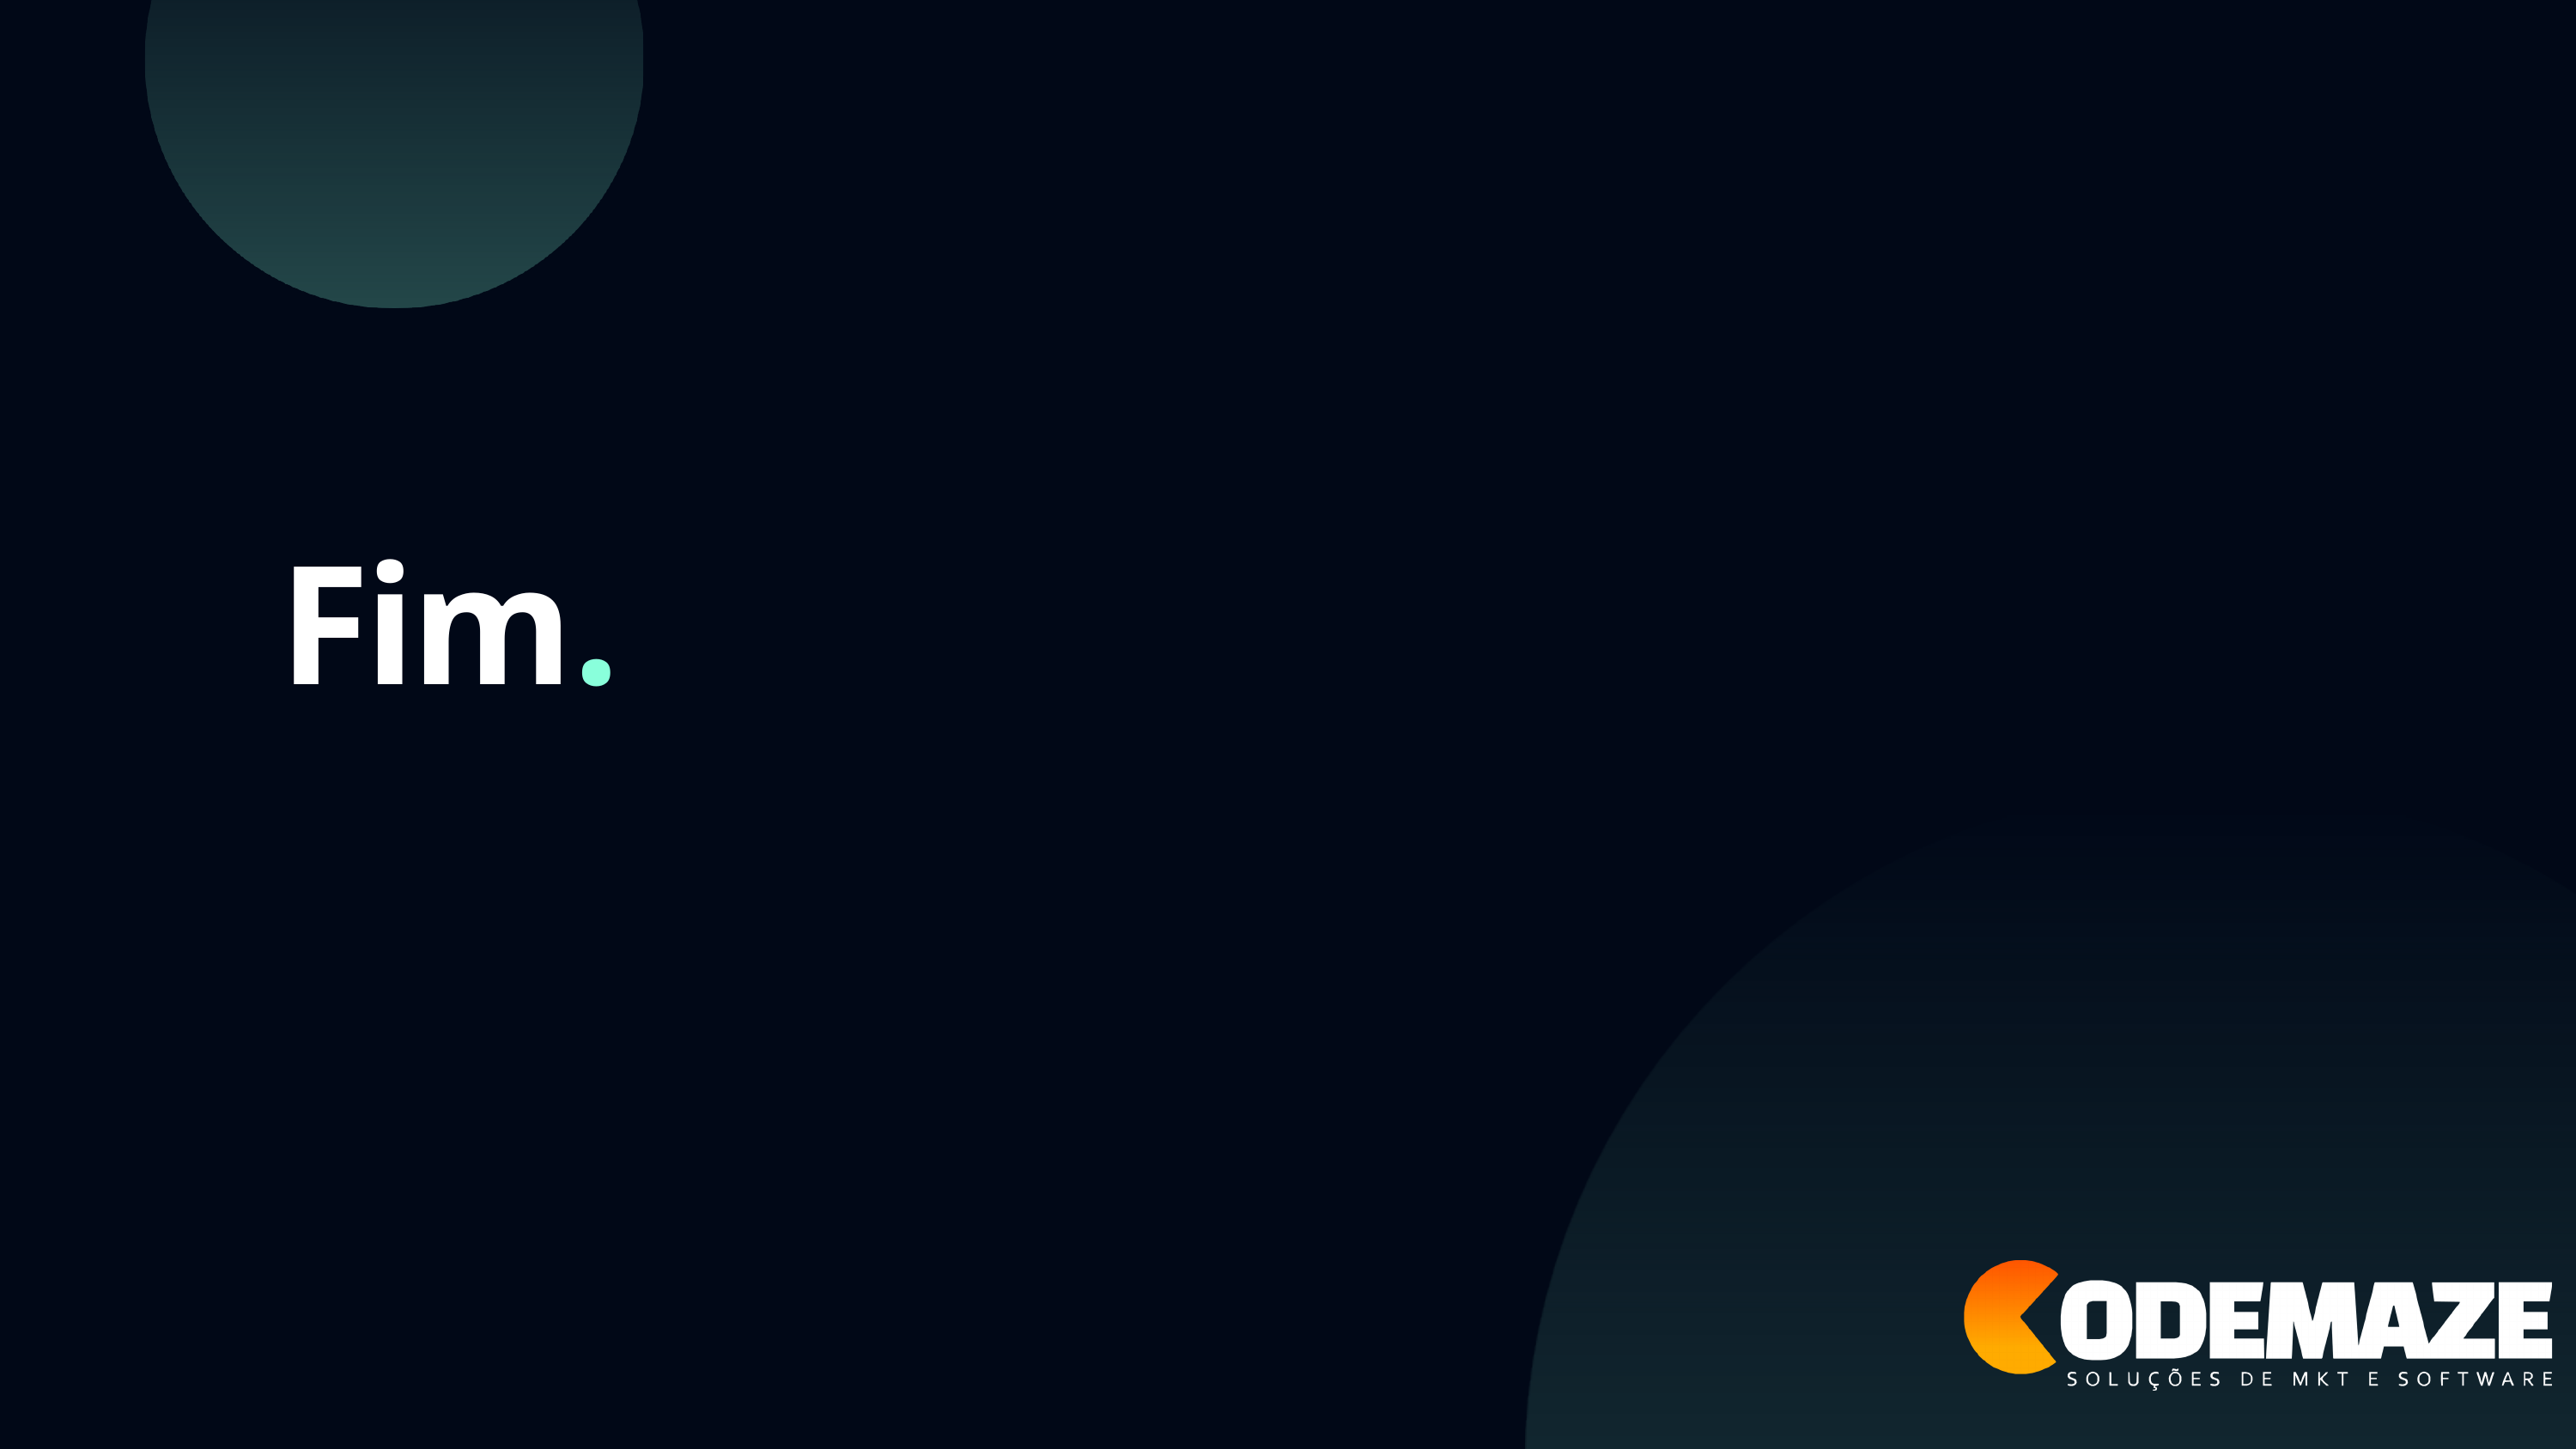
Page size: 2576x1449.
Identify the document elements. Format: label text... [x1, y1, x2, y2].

text_box Fim. [279, 536, 1317, 718]
text_box [1964, 1260, 2553, 1391]
text_box [144, 0, 644, 308]
text_box [1525, 785, 2576, 1449]
